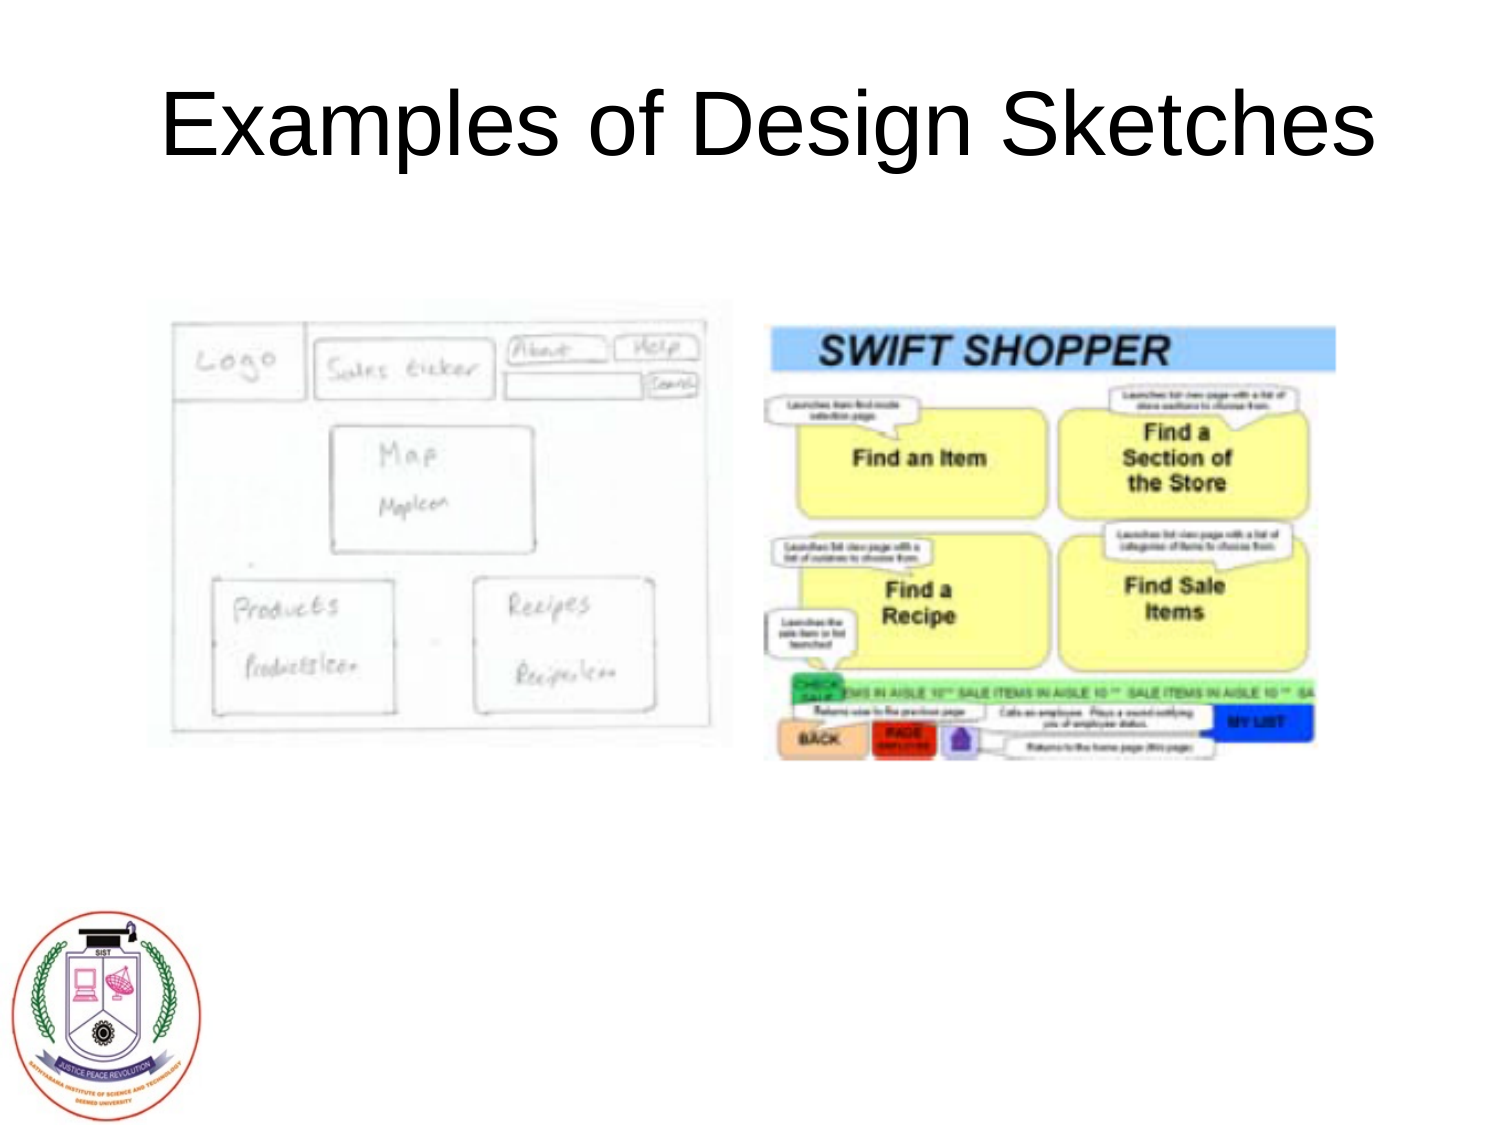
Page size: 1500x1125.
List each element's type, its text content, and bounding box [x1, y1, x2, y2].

title Examples of Design Sketches [100, 37, 1438, 200]
picture [115, 260, 1385, 865]
picture [0, 907, 213, 1125]
